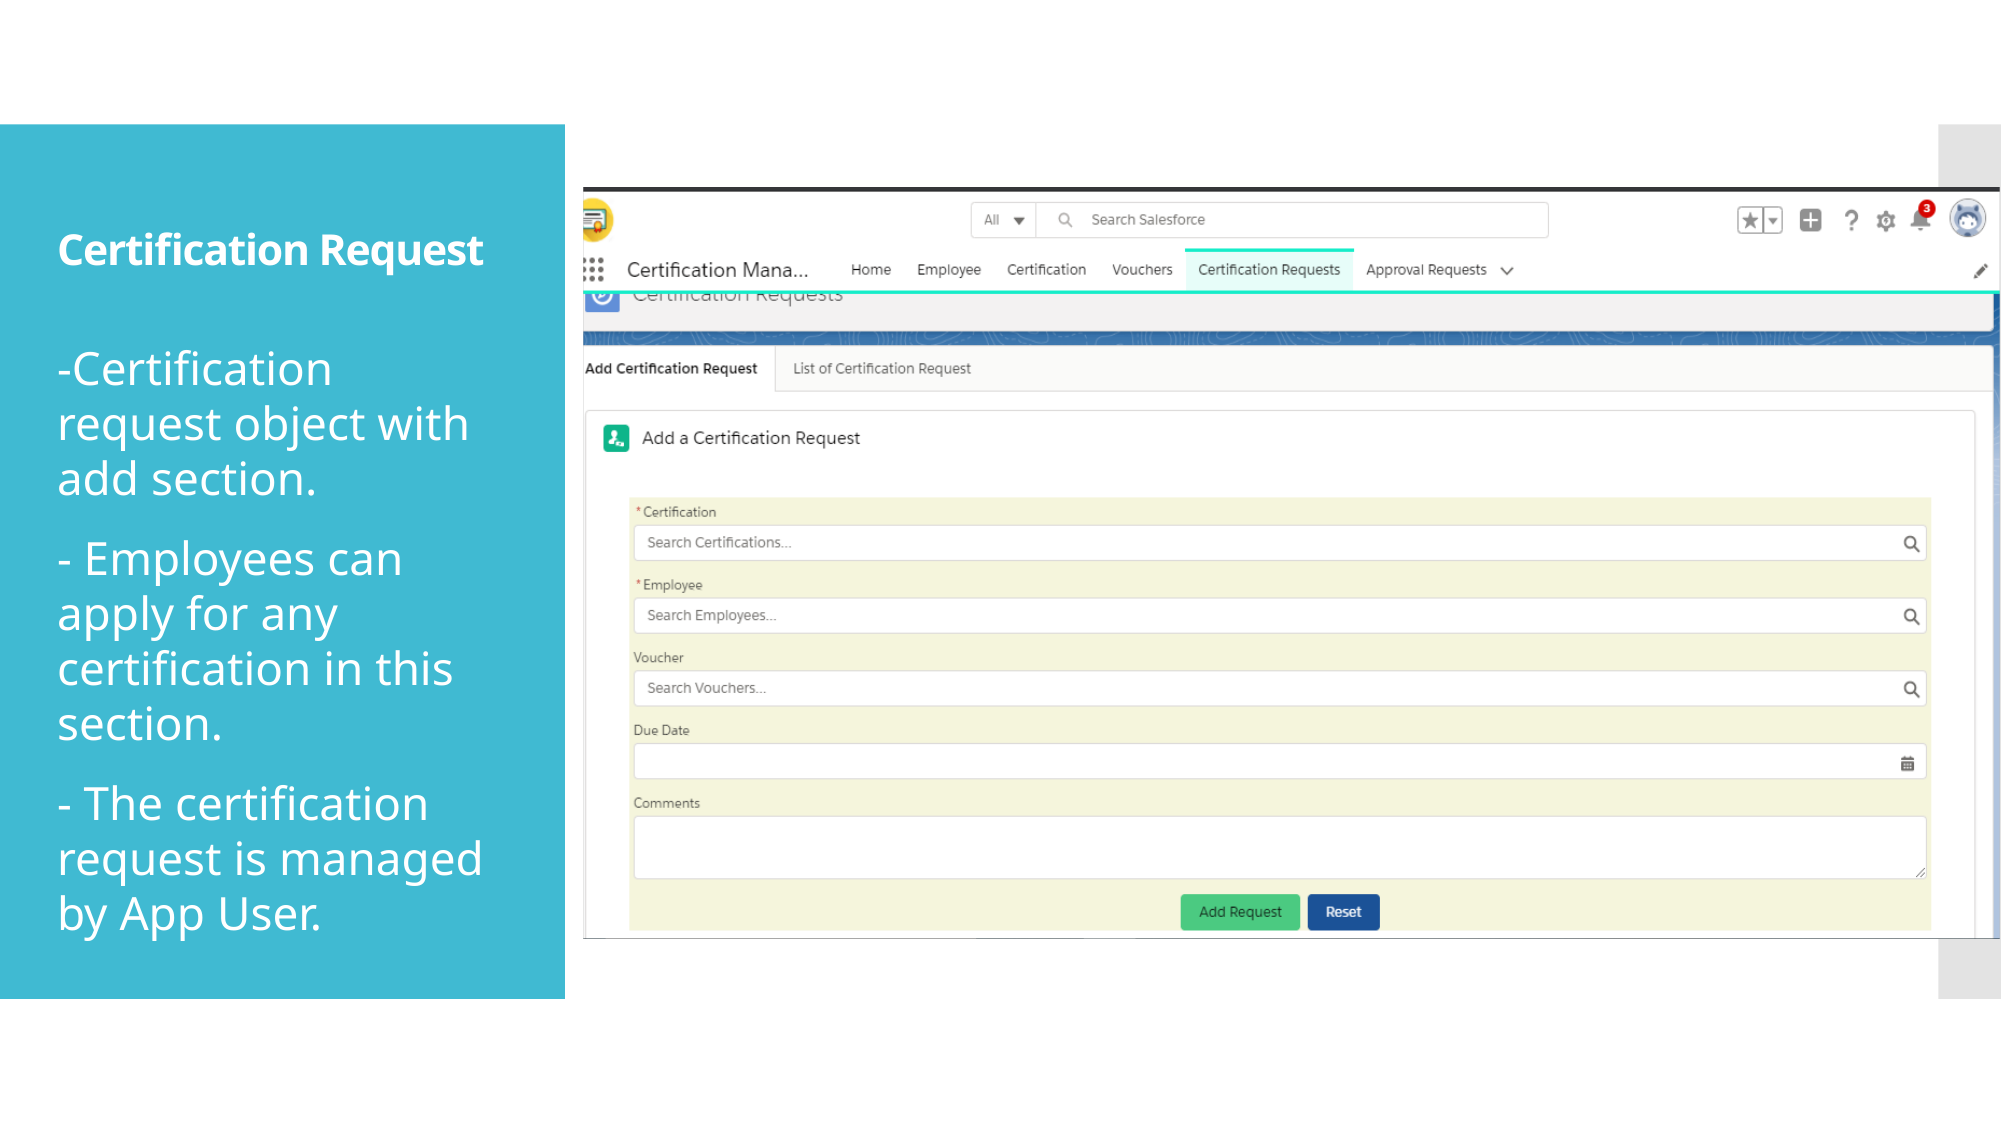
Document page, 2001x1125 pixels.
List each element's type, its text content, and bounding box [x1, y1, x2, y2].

picture [583, 186, 2000, 940]
title Certification Request [41, 187, 500, 283]
list -Certification request object with add section. - Employees can apply for any certification in this section. - The certification request is managed by App User. [41, 332, 500, 983]
